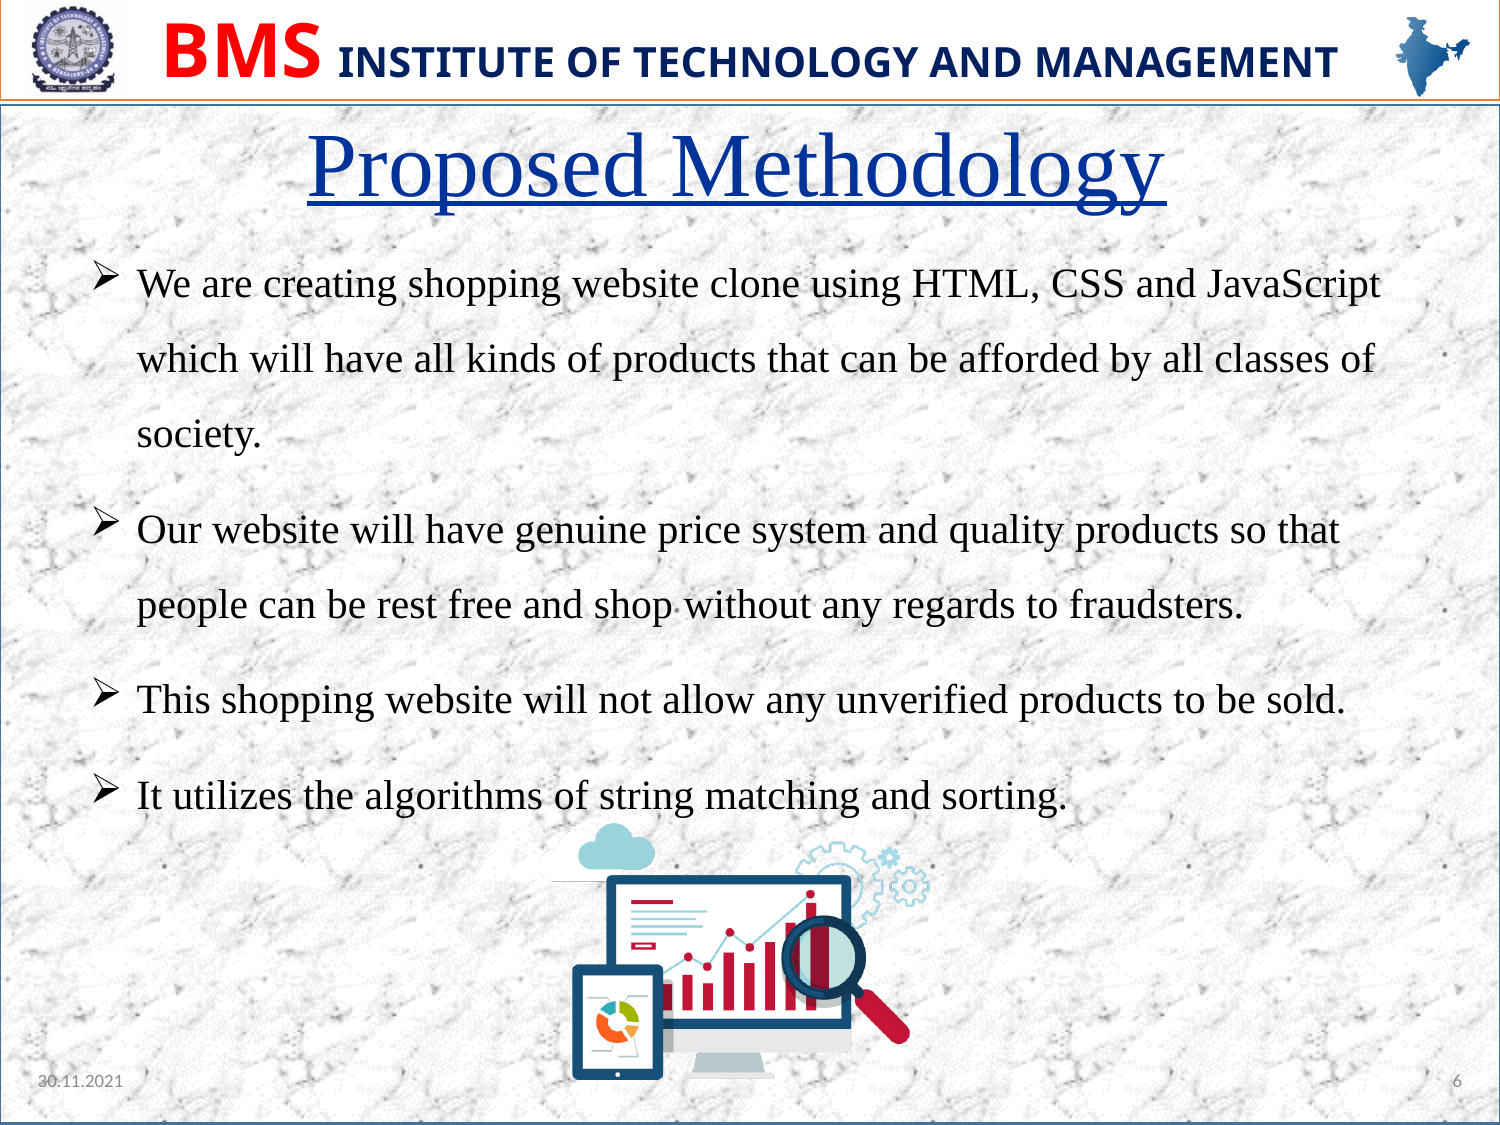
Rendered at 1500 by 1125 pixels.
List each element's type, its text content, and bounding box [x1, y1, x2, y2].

picture [22, 2, 126, 98]
text_box We are creating shopping website clone using HTML, CSS and JavaScript which will have all kinds of products that can be afforded by all classes of society. Our website will have genuine price system and quality products so that people can be rest free and shop without any regards to fraudsters. This shopping website will not allow any unverified products to be sold. It utilizes the algorithms of string matching and sorting. [0, 223, 1443, 826]
picture [1394, 17, 1471, 98]
text_box Proposed Methodology [291, 96, 1183, 222]
slide_number 6 [1139, 1050, 1478, 1110]
picture [1, 106, 1499, 1122]
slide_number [22, 1050, 361, 1110]
